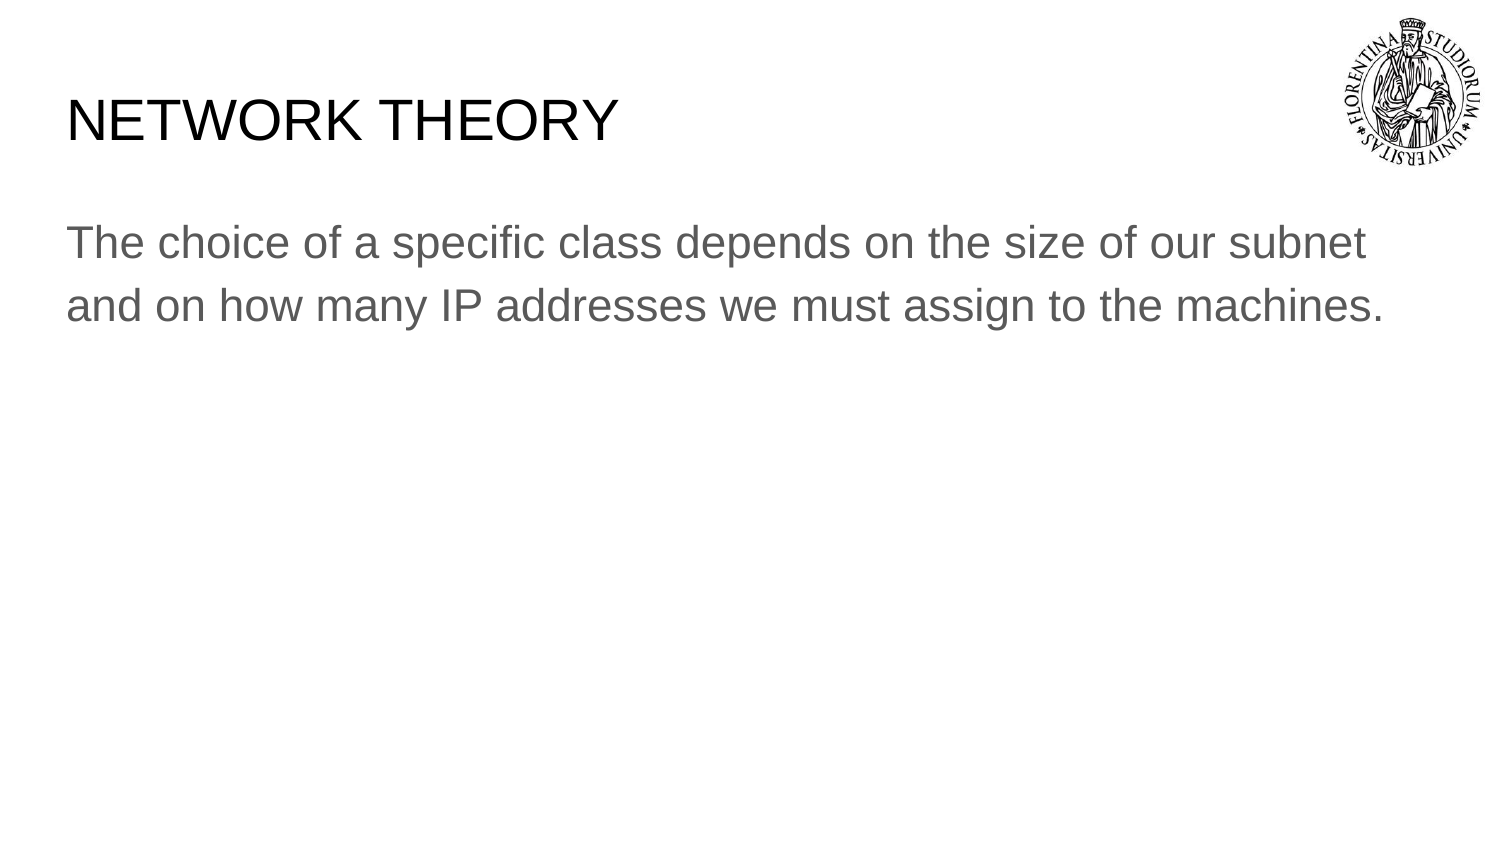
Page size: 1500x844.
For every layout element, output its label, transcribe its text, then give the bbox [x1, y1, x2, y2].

picture [1338, 11, 1485, 169]
list The choice of a specific class depends on the size of our subnet and on how many IP addresses we must assign to the machines. [51, 189, 1449, 750]
title NETWORK THEORY [51, 72, 1333, 167]
